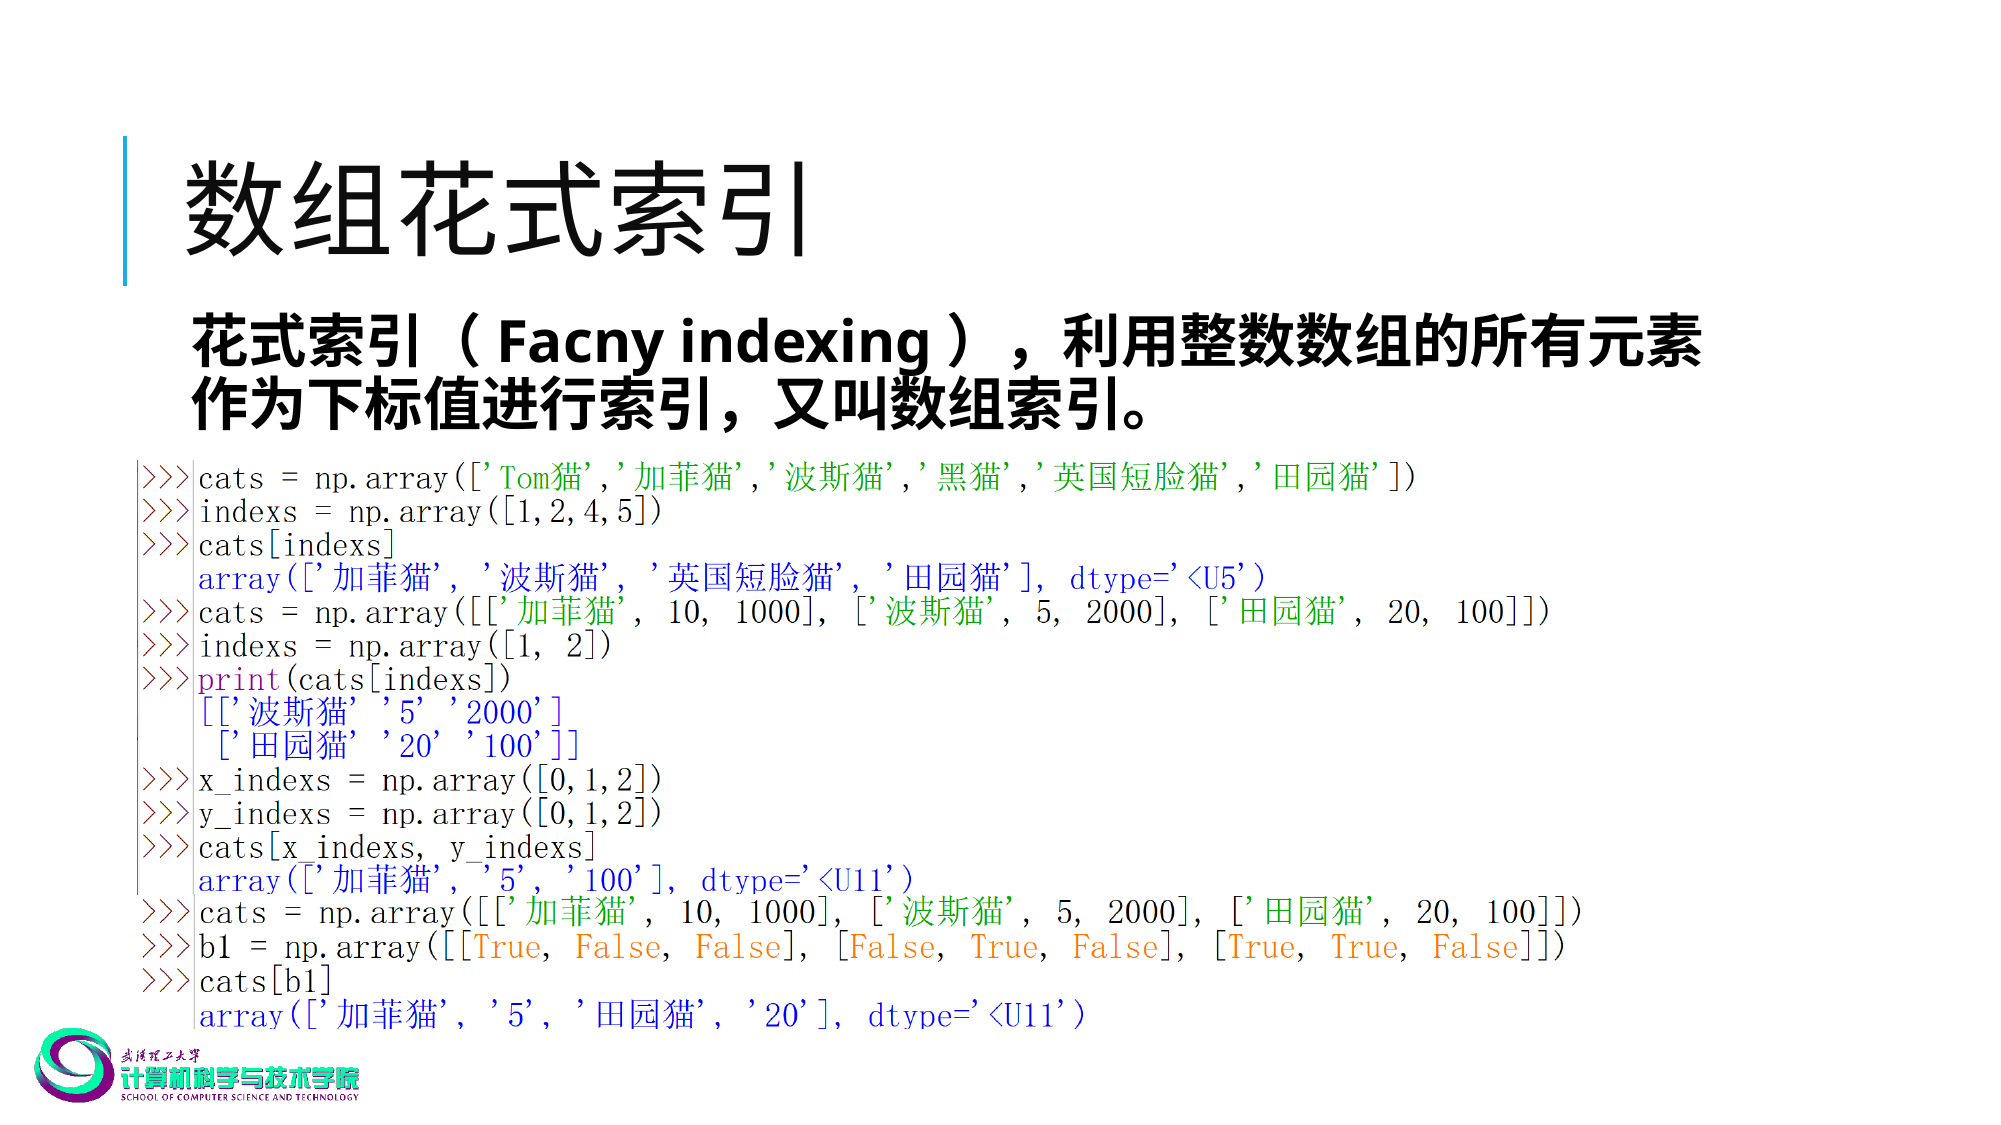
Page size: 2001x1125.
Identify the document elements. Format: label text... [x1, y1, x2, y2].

picture [0, 460, 1606, 1125]
list 花式索引（Facny indexing），利用整数数组的所有元素作为下标值进行索引，又叫数组索引。 [168, 304, 1763, 429]
title 数组花式索引 [168, 96, 1763, 304]
